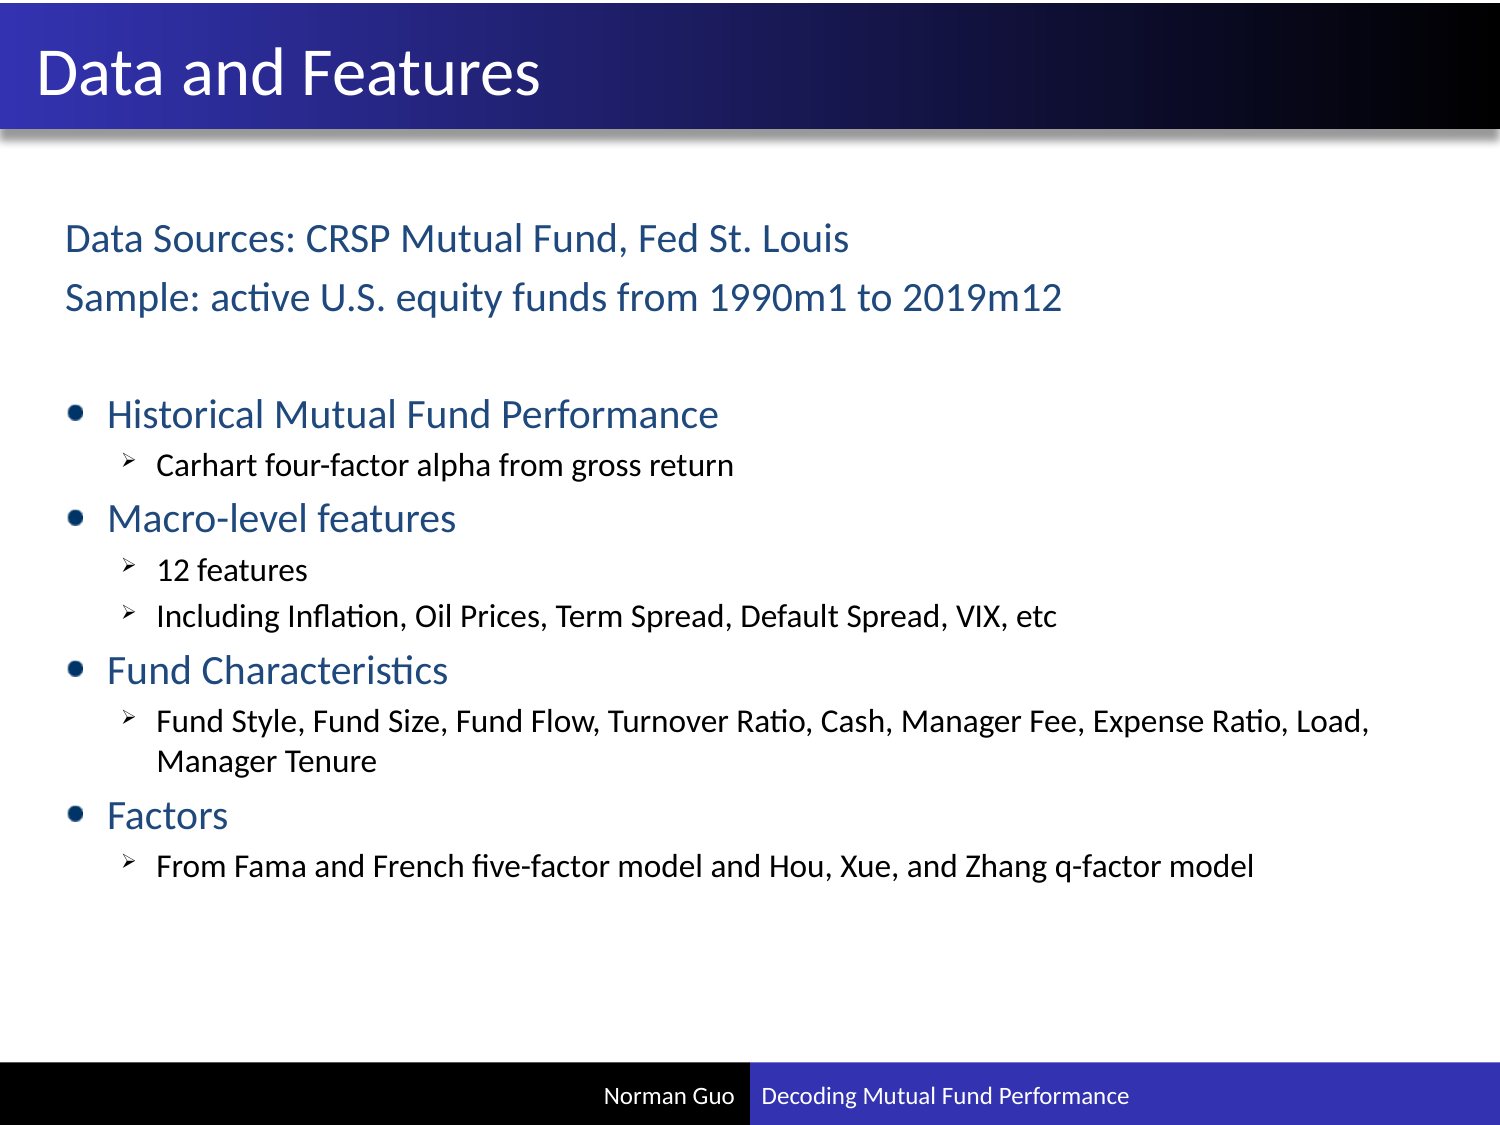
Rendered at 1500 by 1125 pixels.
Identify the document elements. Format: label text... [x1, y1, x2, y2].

title Data and Features [0, 6, 1477, 129]
picture [65, 803, 83, 822]
picture [65, 507, 83, 526]
list Data Sources: CRSP Mutual Fund, Fed St. Louis Sample: active U.S. equity funds from 1990m1 to 2019m12 Historical Mutual Fund Performance Carhart four-factor alpha from gross return Macro-level features 12 features Including Inflation, Oil Prices, Term Spread, Default Spread, VIX, etc Fund Characteristics Fund Style, Fund Size, Fund Flow, Turnover Ratio, Cash, Manager Fee, Expense Ratio, Load, Manager Tenure Factors From Fama and French five-factor model and Hou, Xue, and Zhang q-factor model [49, 203, 1426, 922]
picture [65, 402, 83, 421]
picture [65, 658, 83, 677]
